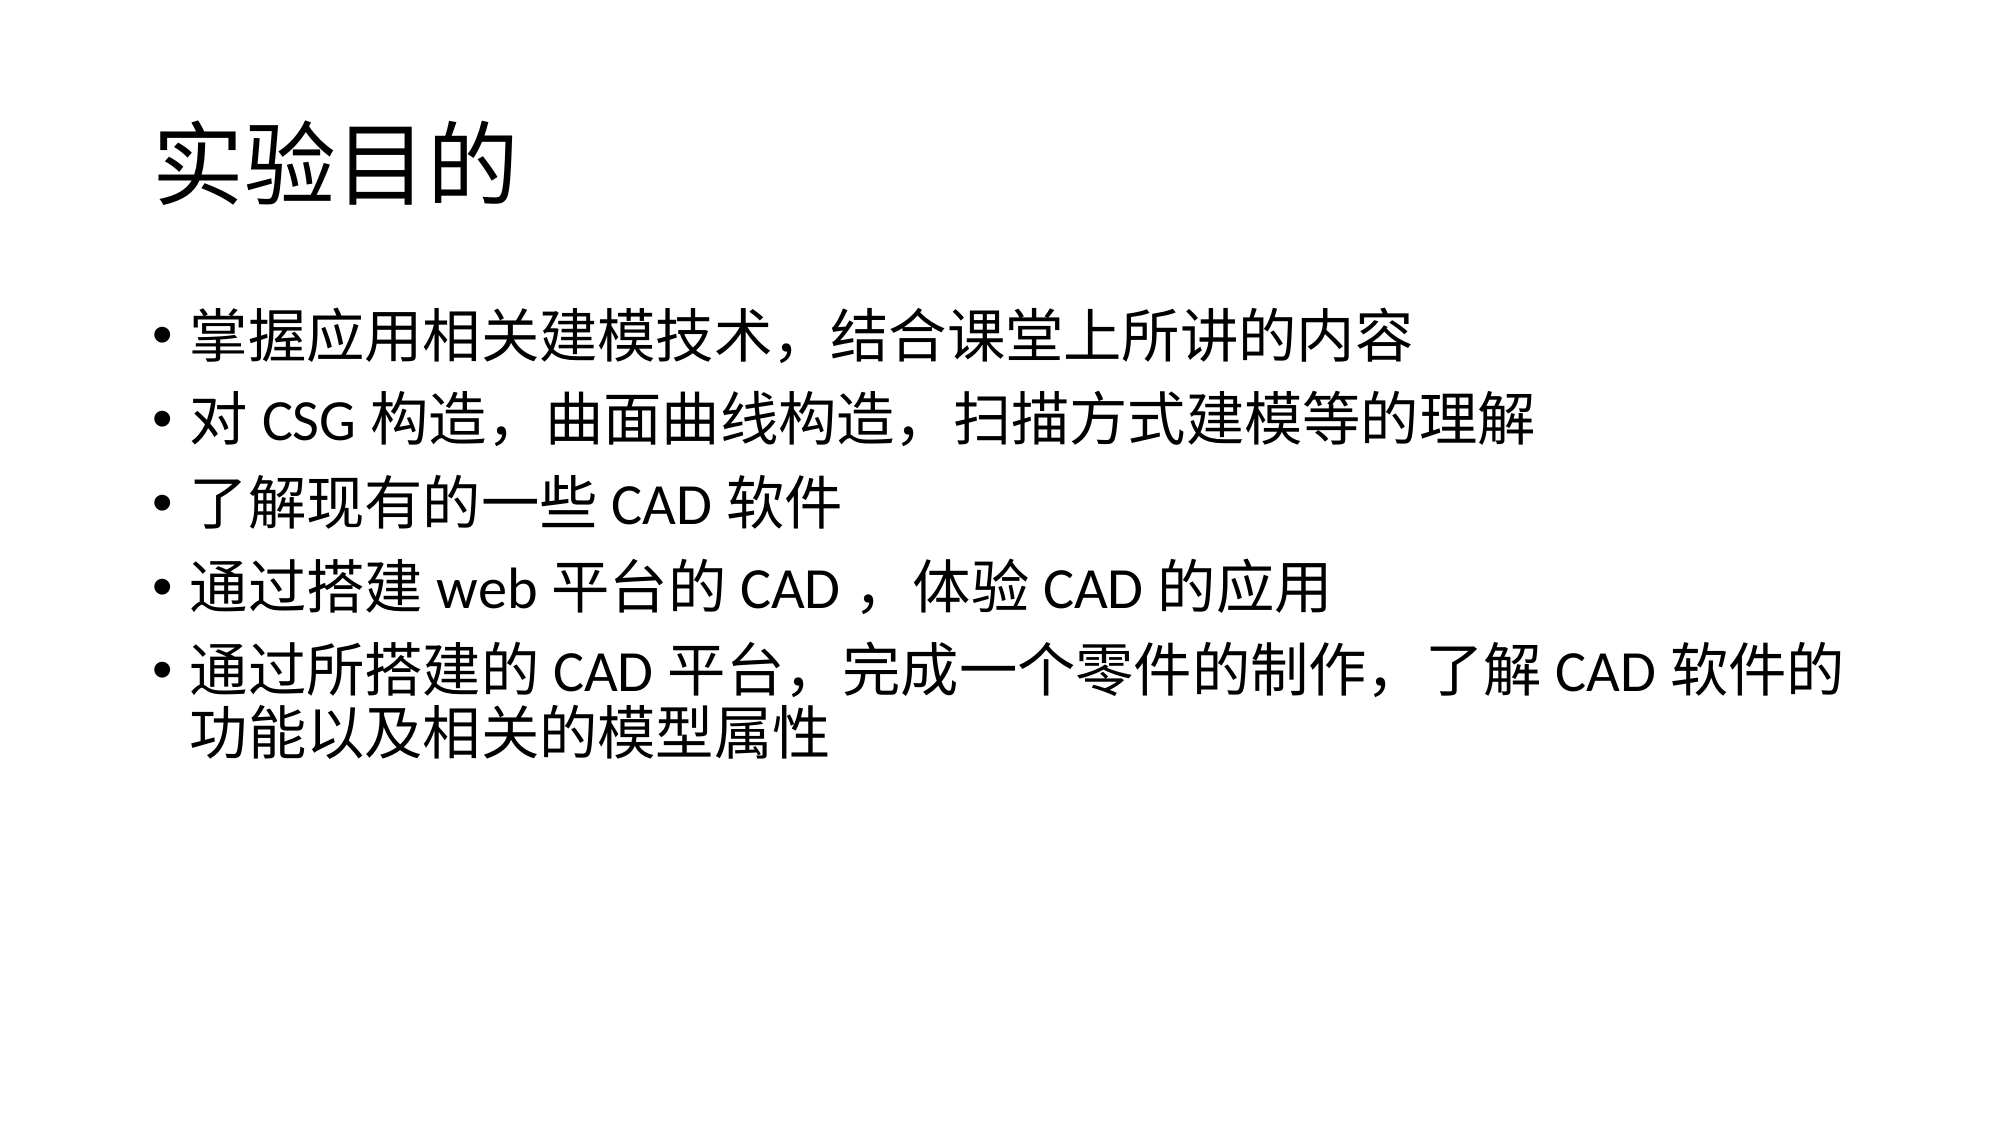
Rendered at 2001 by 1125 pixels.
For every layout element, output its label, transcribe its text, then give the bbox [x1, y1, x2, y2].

title 实验目的 [137, 59, 1863, 278]
list 掌握应用相关建模技术，结合课堂上所讲的内容 对CSG构造，曲面曲线构造，扫描方式建模等的理解 了解现有的一些CAD软件 通过搭建web平台的CAD，体验CAD的应用 通过所搭建的CAD平台，完成一个零件的制作，了解CAD软件的功能以及相关的模型属性 [137, 299, 1863, 1014]
